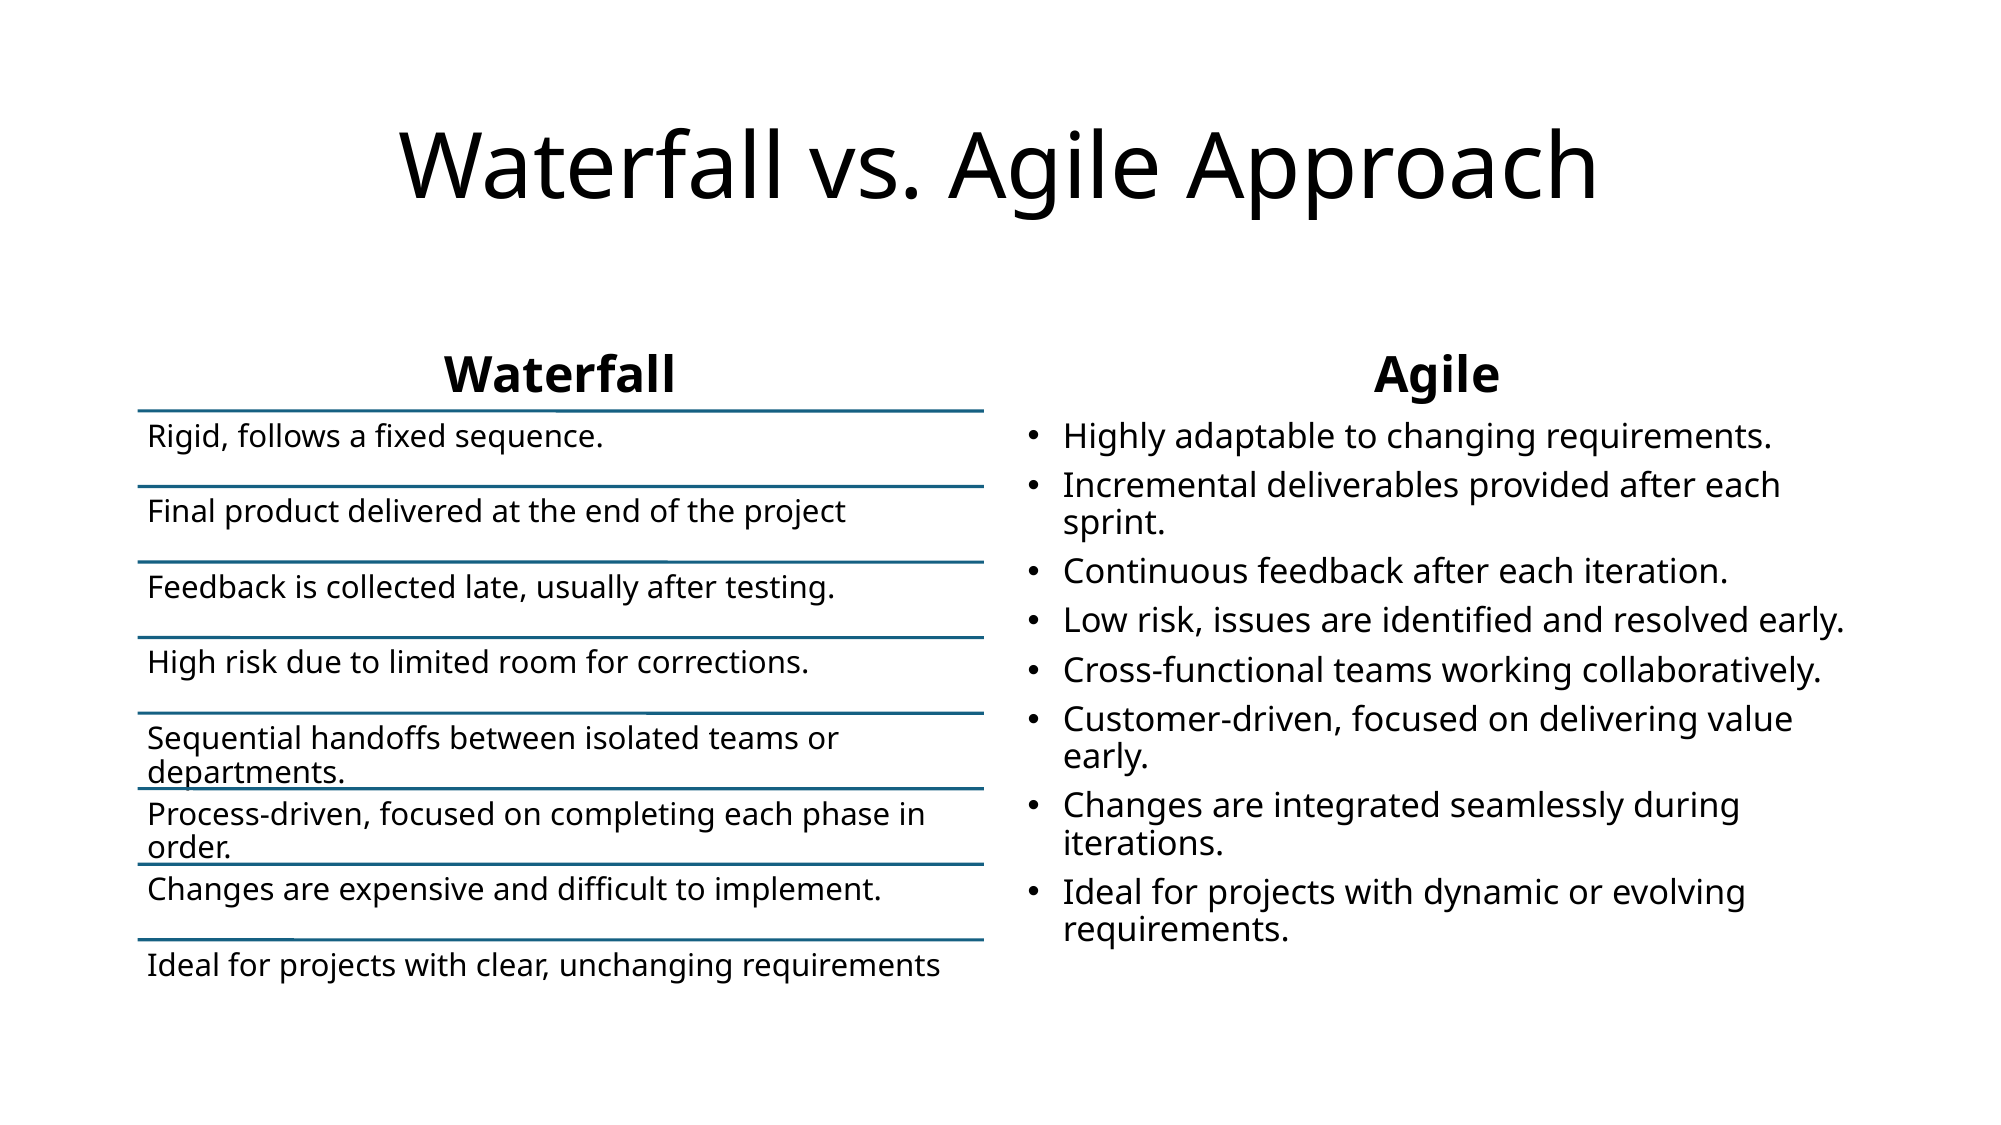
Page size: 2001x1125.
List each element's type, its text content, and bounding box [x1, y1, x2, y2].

list Waterfall [137, 275, 984, 409]
list Agile [1012, 275, 1863, 410]
list Highly adaptable to changing requirements. Incremental deliverables provided after each sprint. Continuous feedback after each iteration. Low risk, issues are identified and resolved early. Cross-functional teams working collaboratively. Customer-driven, focused on delivering value early. Changes are integrated seamlessly during iterations. Ideal for projects with dynamic or evolving requirements. [1012, 410, 1863, 1016]
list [137, 410, 985, 1016]
title Waterfall vs. Agile Approach [137, 59, 1863, 278]
